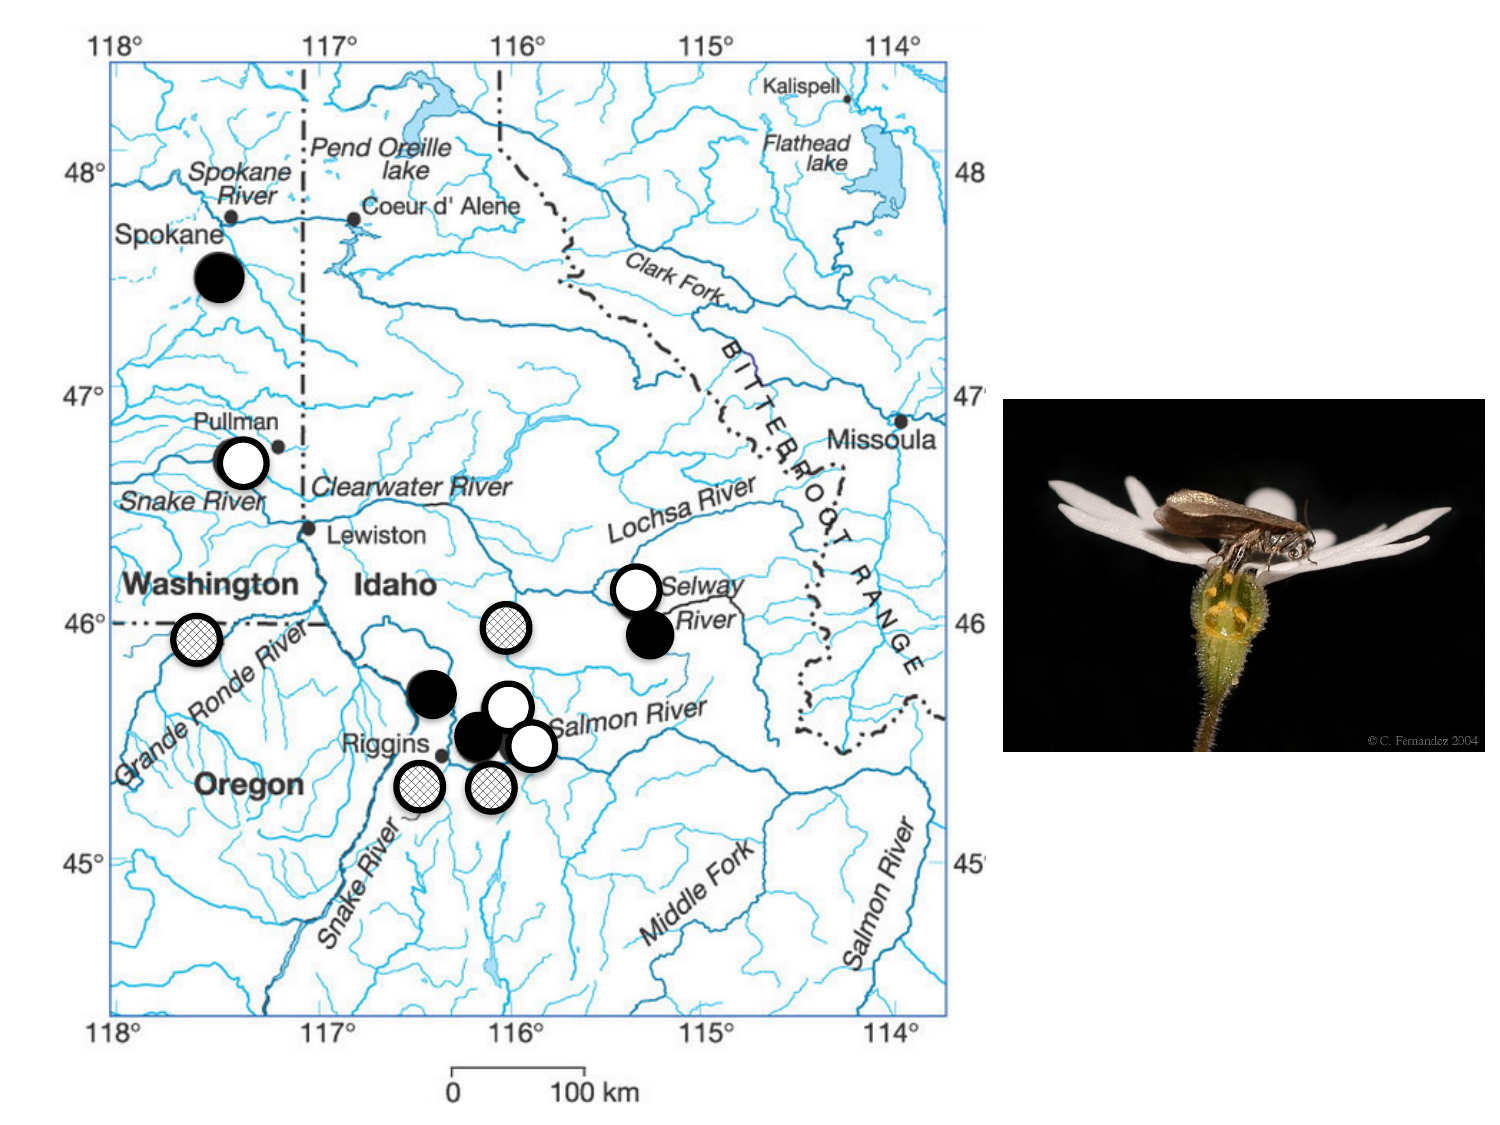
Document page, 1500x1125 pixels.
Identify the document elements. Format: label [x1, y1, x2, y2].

picture [1003, 398, 1485, 752]
picture [61, 23, 986, 1105]
